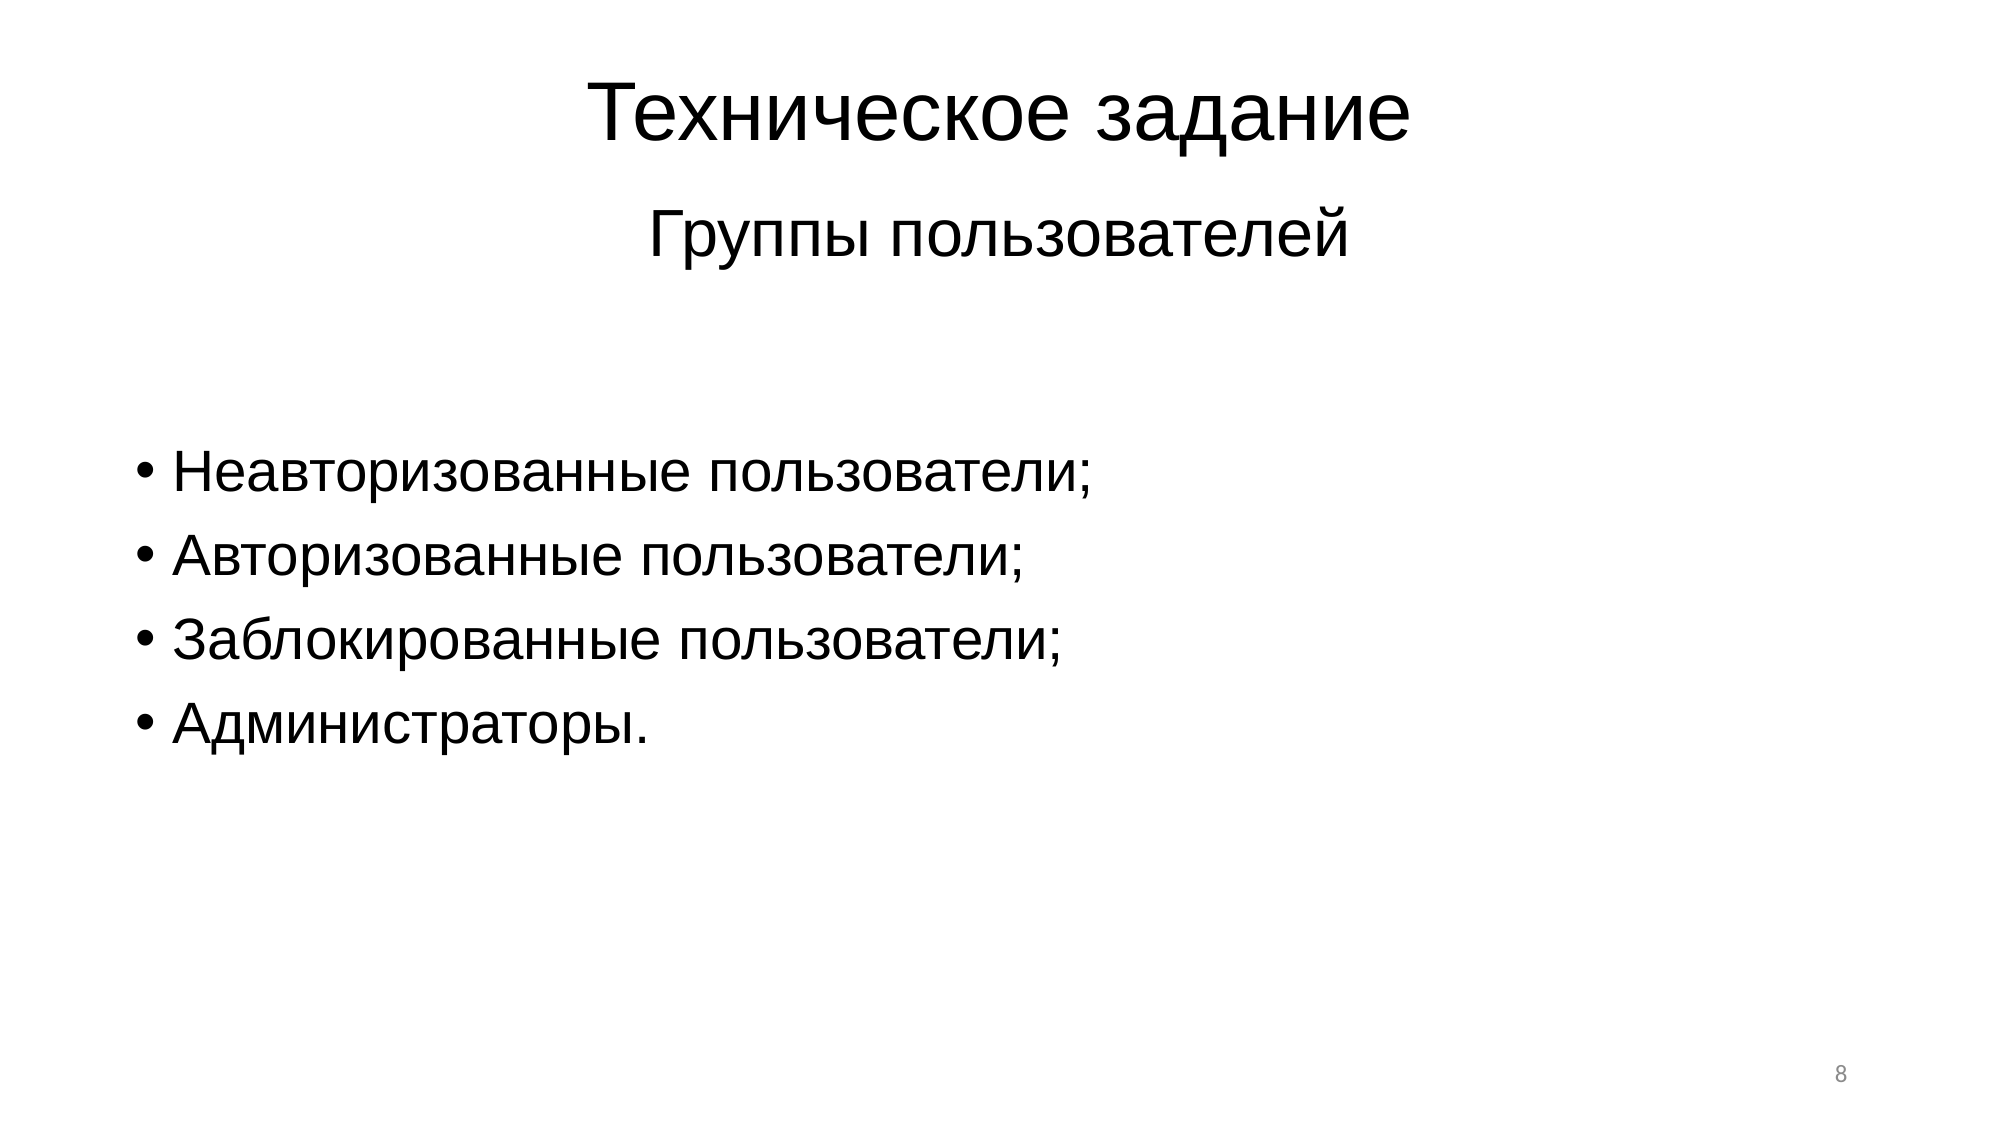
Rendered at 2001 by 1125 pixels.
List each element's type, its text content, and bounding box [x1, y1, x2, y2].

slide_number 8 [1412, 1042, 1863, 1103]
title Техническое задание [137, 59, 1863, 167]
text_box Группы пользователей [137, 181, 1863, 288]
list Неавторизованные пользователи; Авторизованные пользователи; Заблокированные пользователи; Администраторы. [120, 434, 1863, 771]
